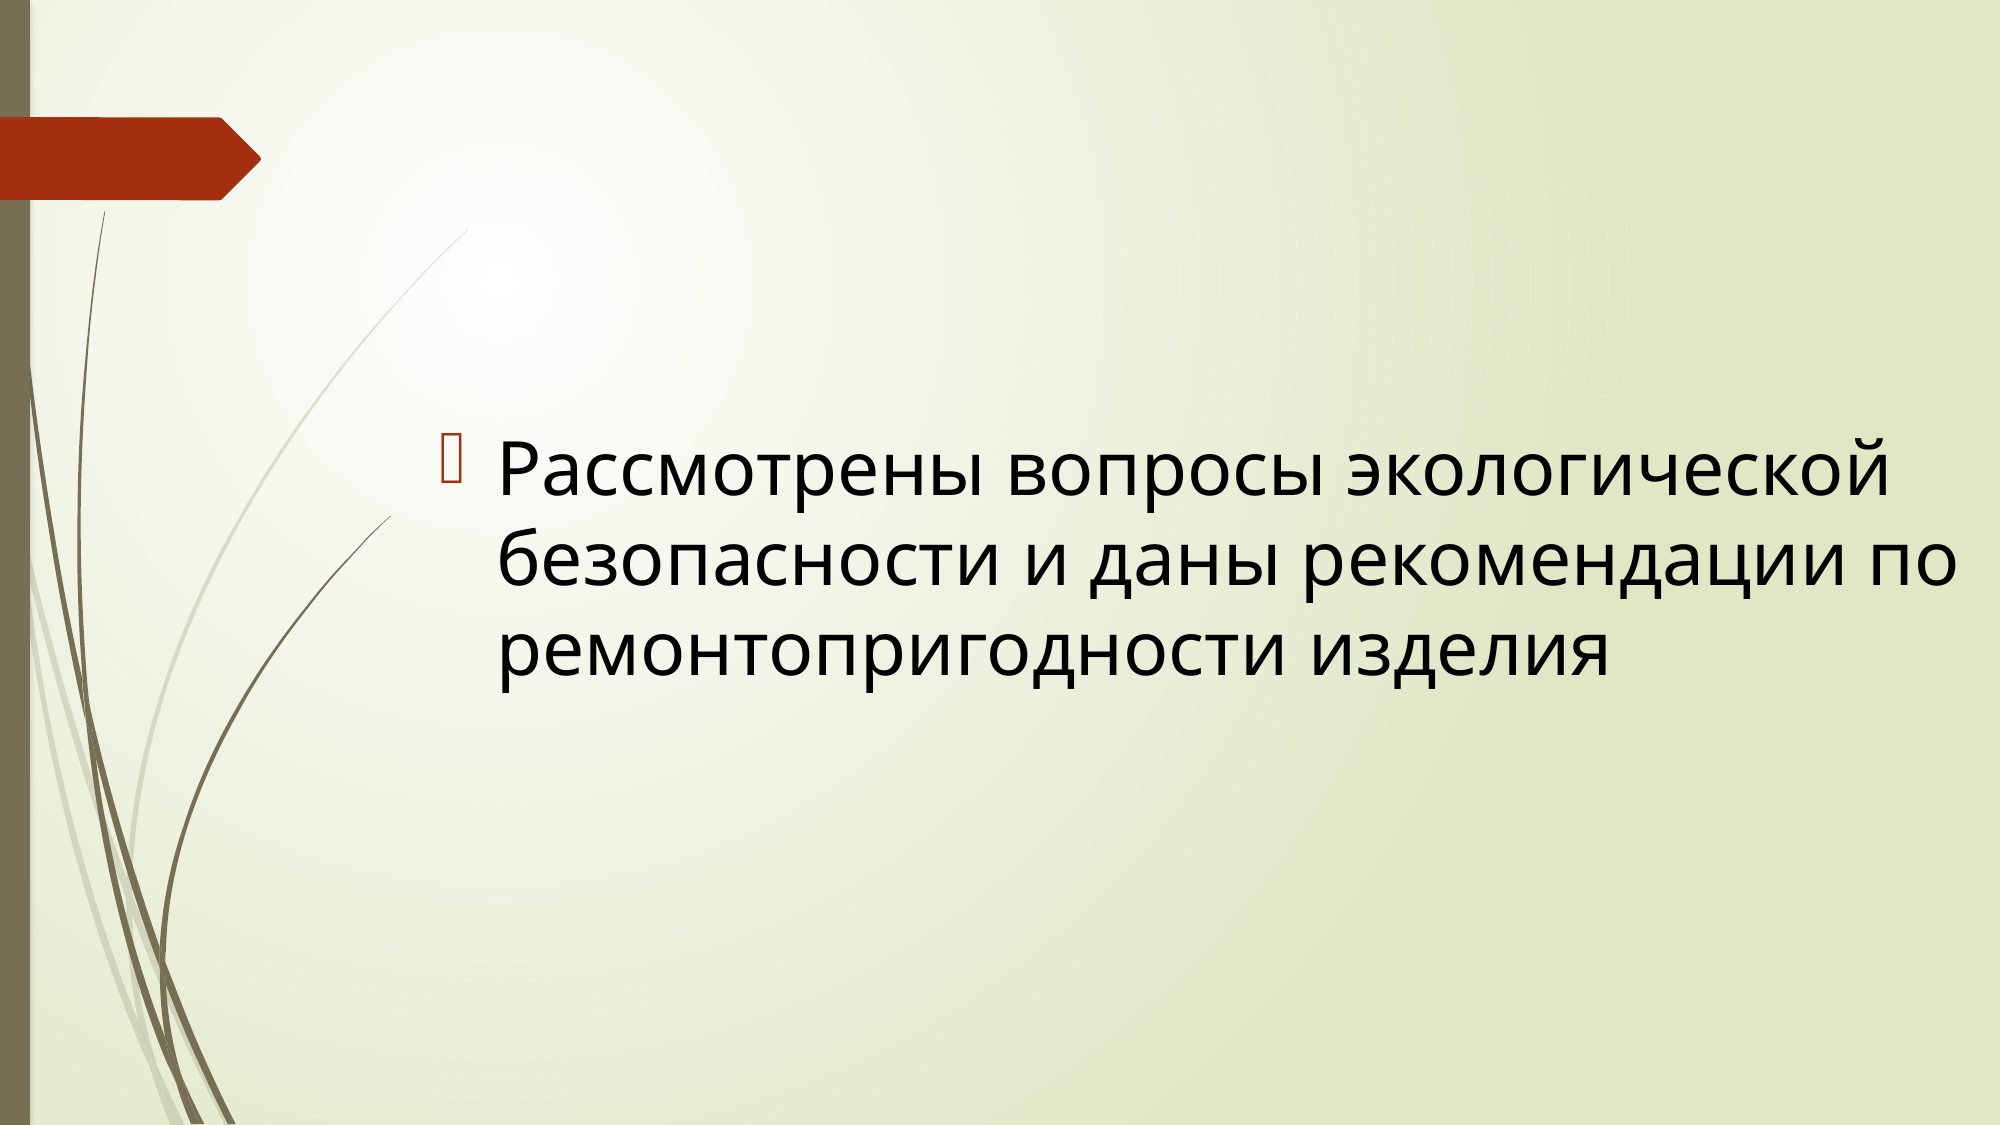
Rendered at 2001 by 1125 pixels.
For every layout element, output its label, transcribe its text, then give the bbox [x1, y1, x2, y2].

list Рассмотрены вопросы экологической безопасности и даны рекомендации по ремонтопригодности изделия [424, 412, 2000, 713]
